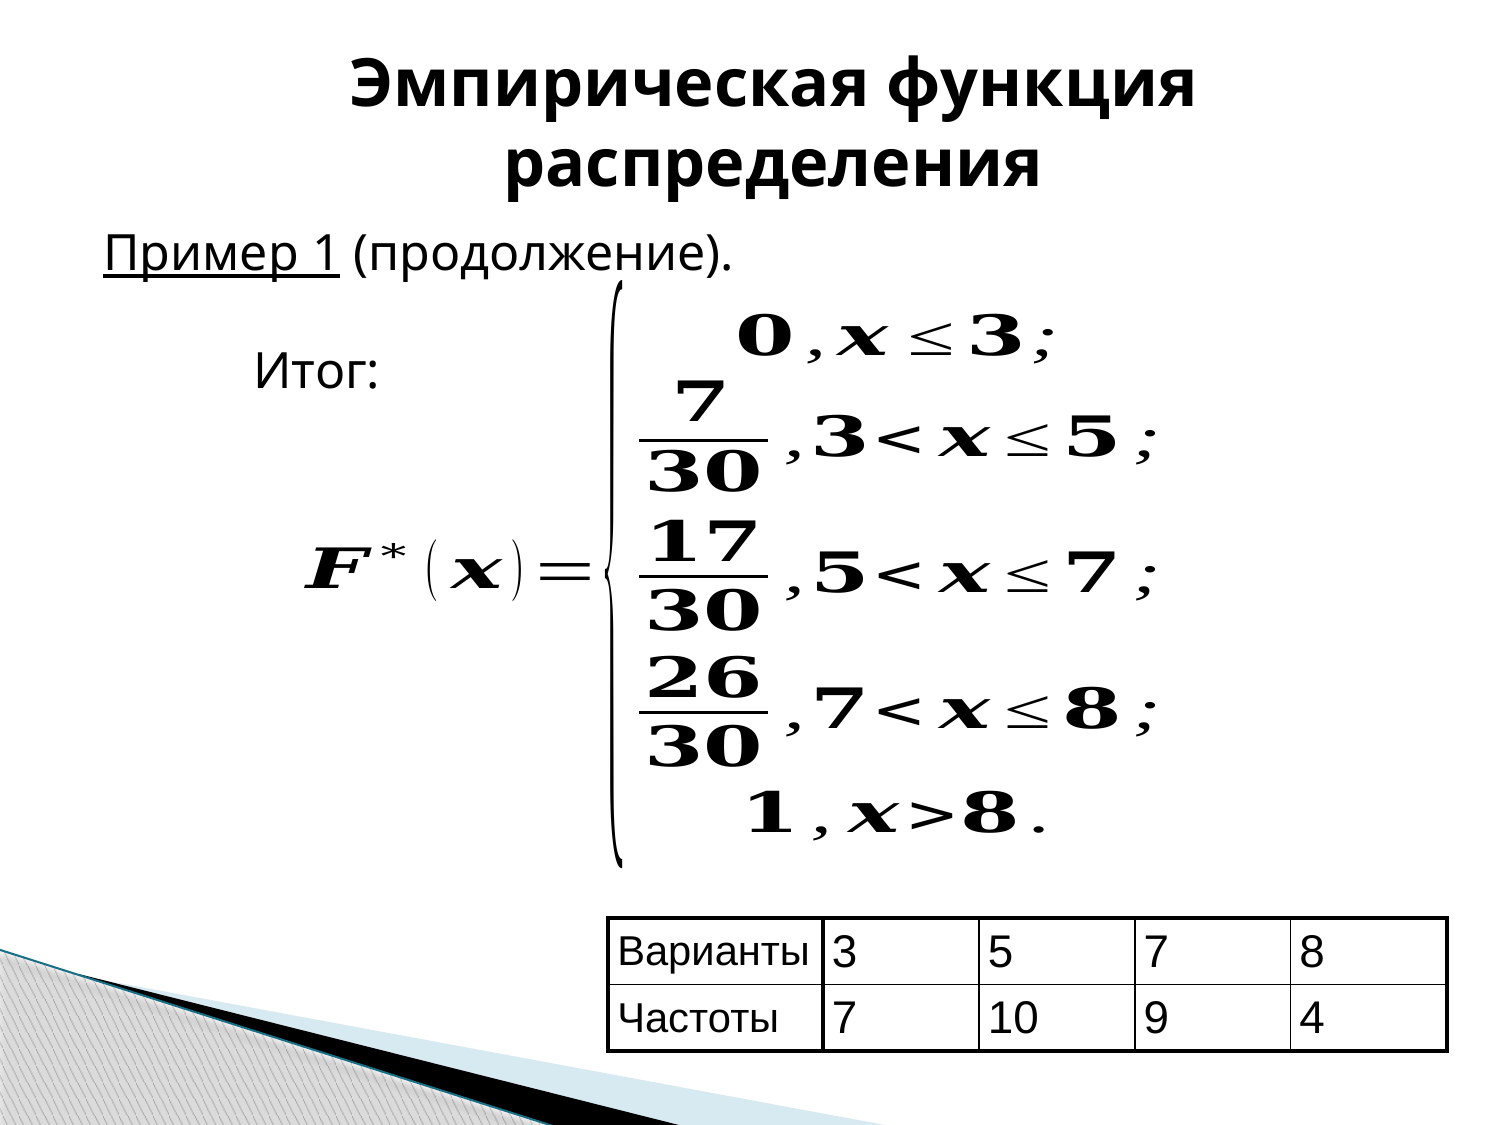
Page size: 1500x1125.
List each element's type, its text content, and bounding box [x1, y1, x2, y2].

title Эмпирическая функция распределения [88, 42, 1459, 198]
table_cell 9 [1136, 985, 1290, 1049]
table_cell 10 [980, 985, 1134, 1049]
table_header 7 [1136, 920, 1290, 984]
table_cell 7 [825, 985, 978, 1049]
list Пример 1 (продолжение). Итог: [88, 212, 1282, 504]
table_header 5 [980, 920, 1134, 984]
table_header 3 [825, 920, 978, 984]
table_cell 4 [1291, 985, 1445, 1049]
table_header 8 [1291, 920, 1445, 984]
table_cell Частоты [610, 985, 821, 1049]
table_header Варианты [610, 920, 821, 984]
